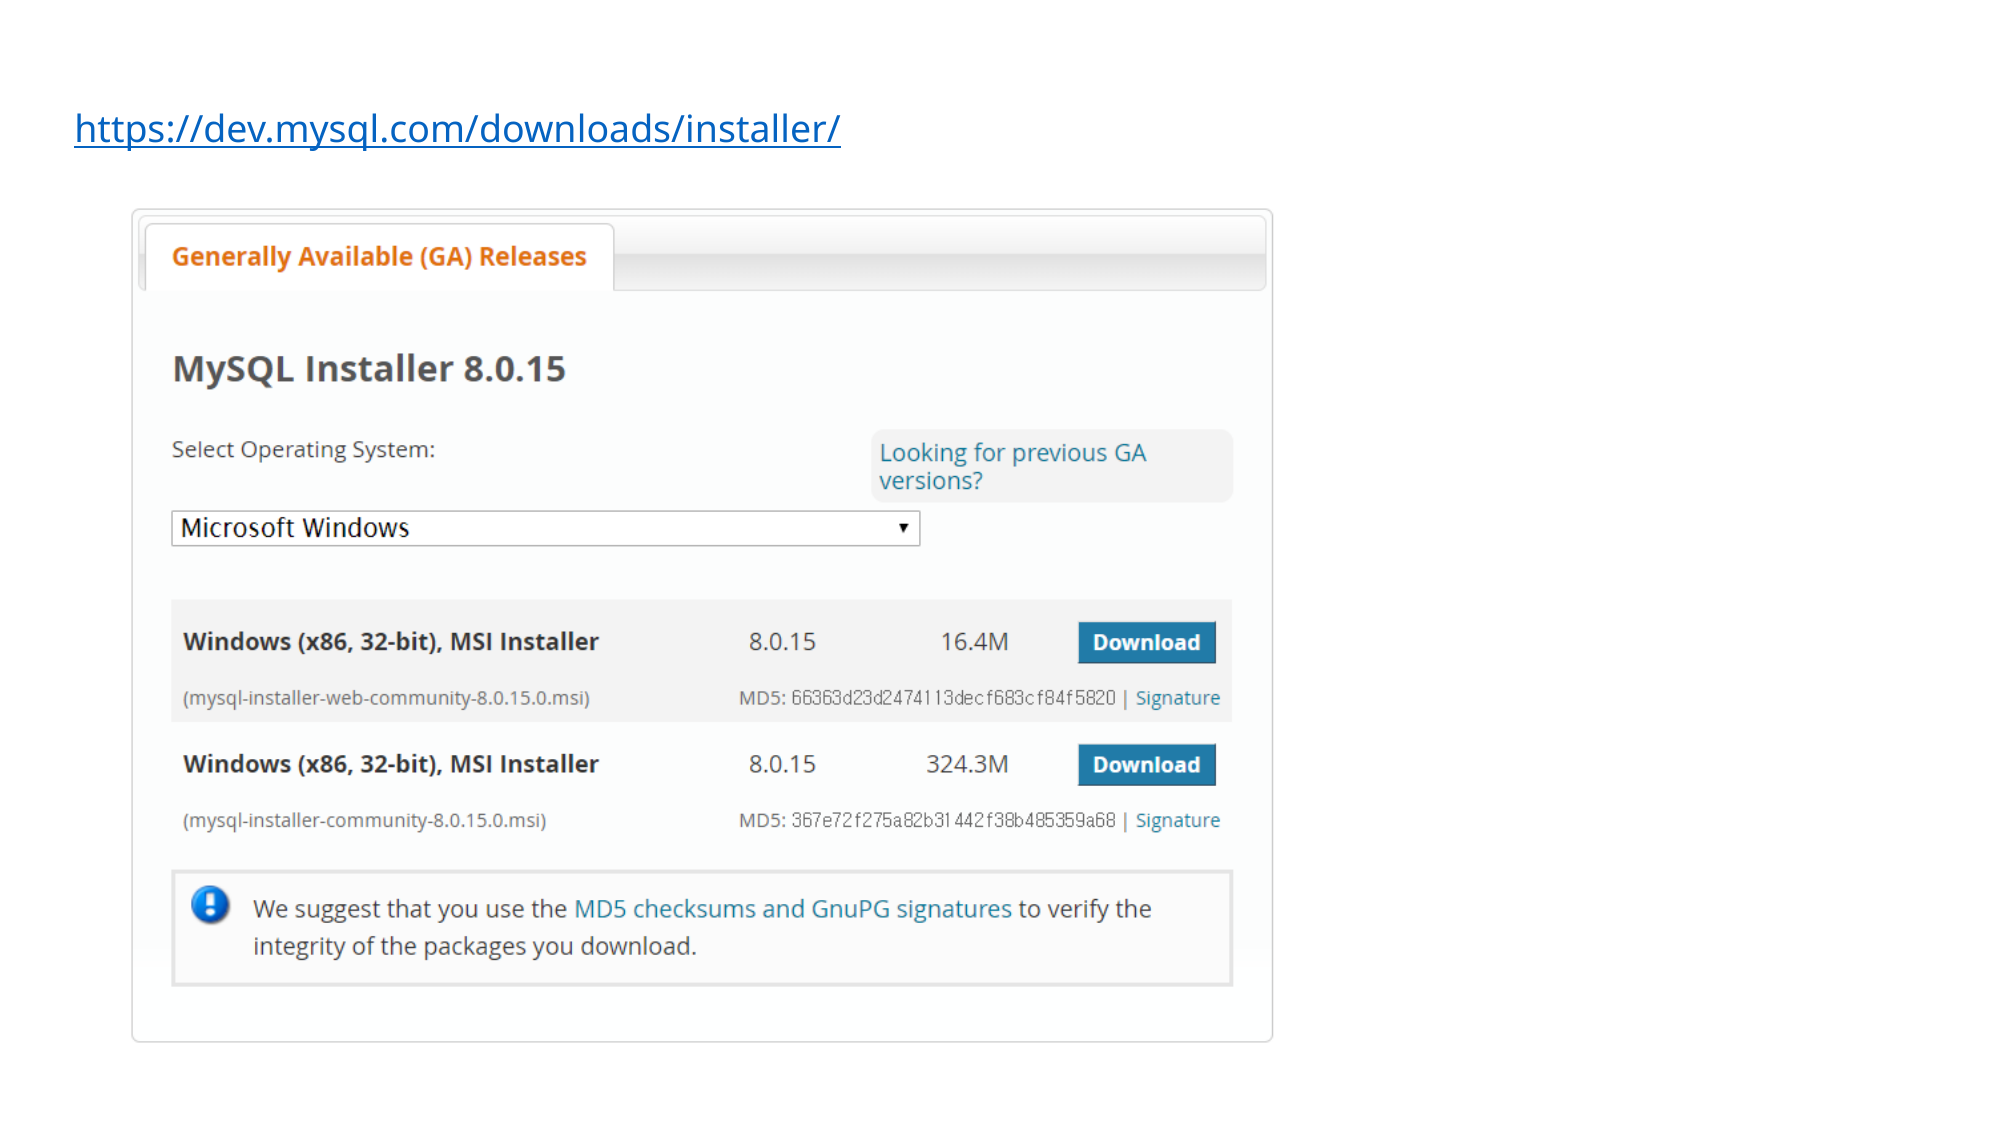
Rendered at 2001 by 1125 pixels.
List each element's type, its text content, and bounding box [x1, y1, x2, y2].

text_box https://dev.mysql.com/downloads/installer/ [59, 97, 857, 164]
picture [97, 198, 1284, 1056]
